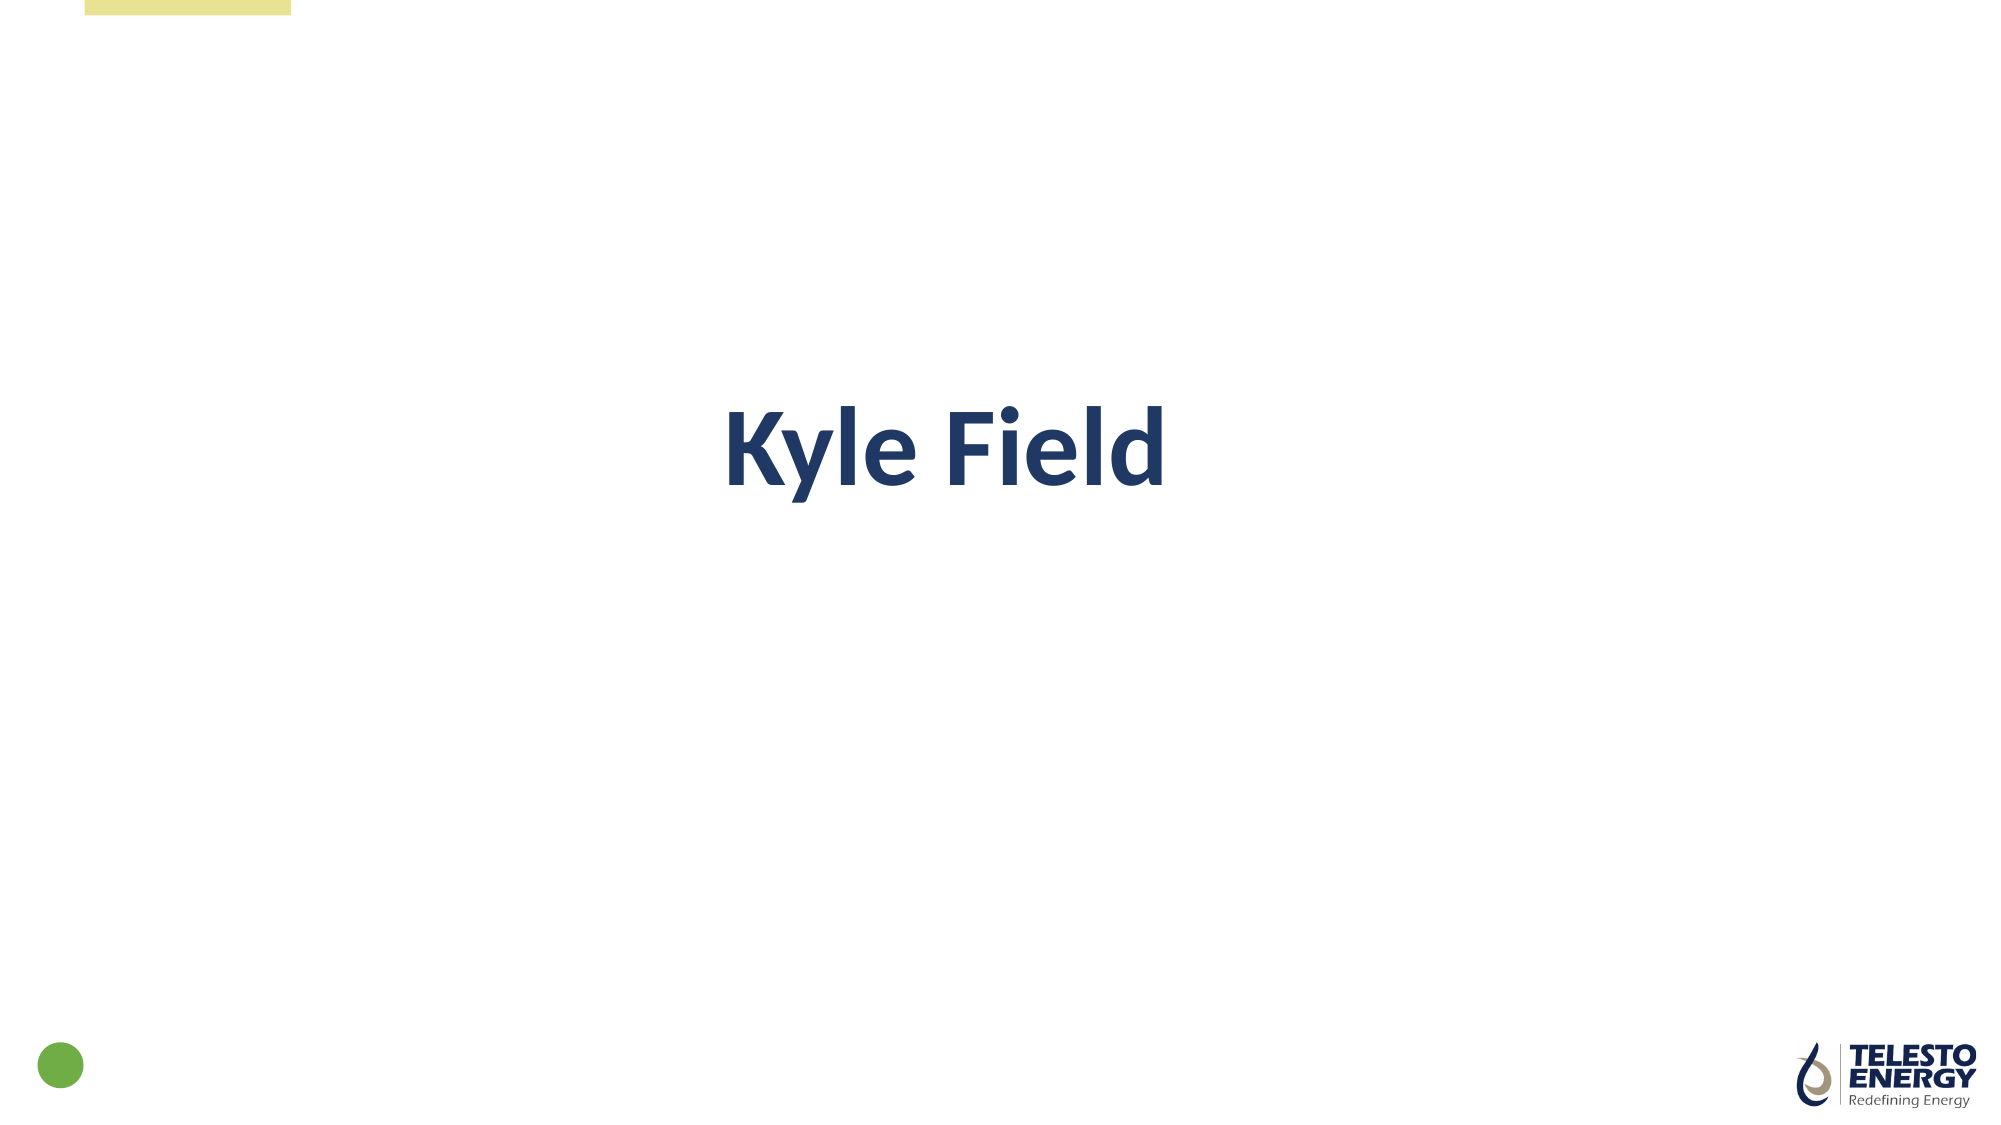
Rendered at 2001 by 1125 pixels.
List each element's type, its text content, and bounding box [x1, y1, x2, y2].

text_box Kyle Field [393, 365, 1501, 650]
picture [1796, 1042, 1977, 1108]
